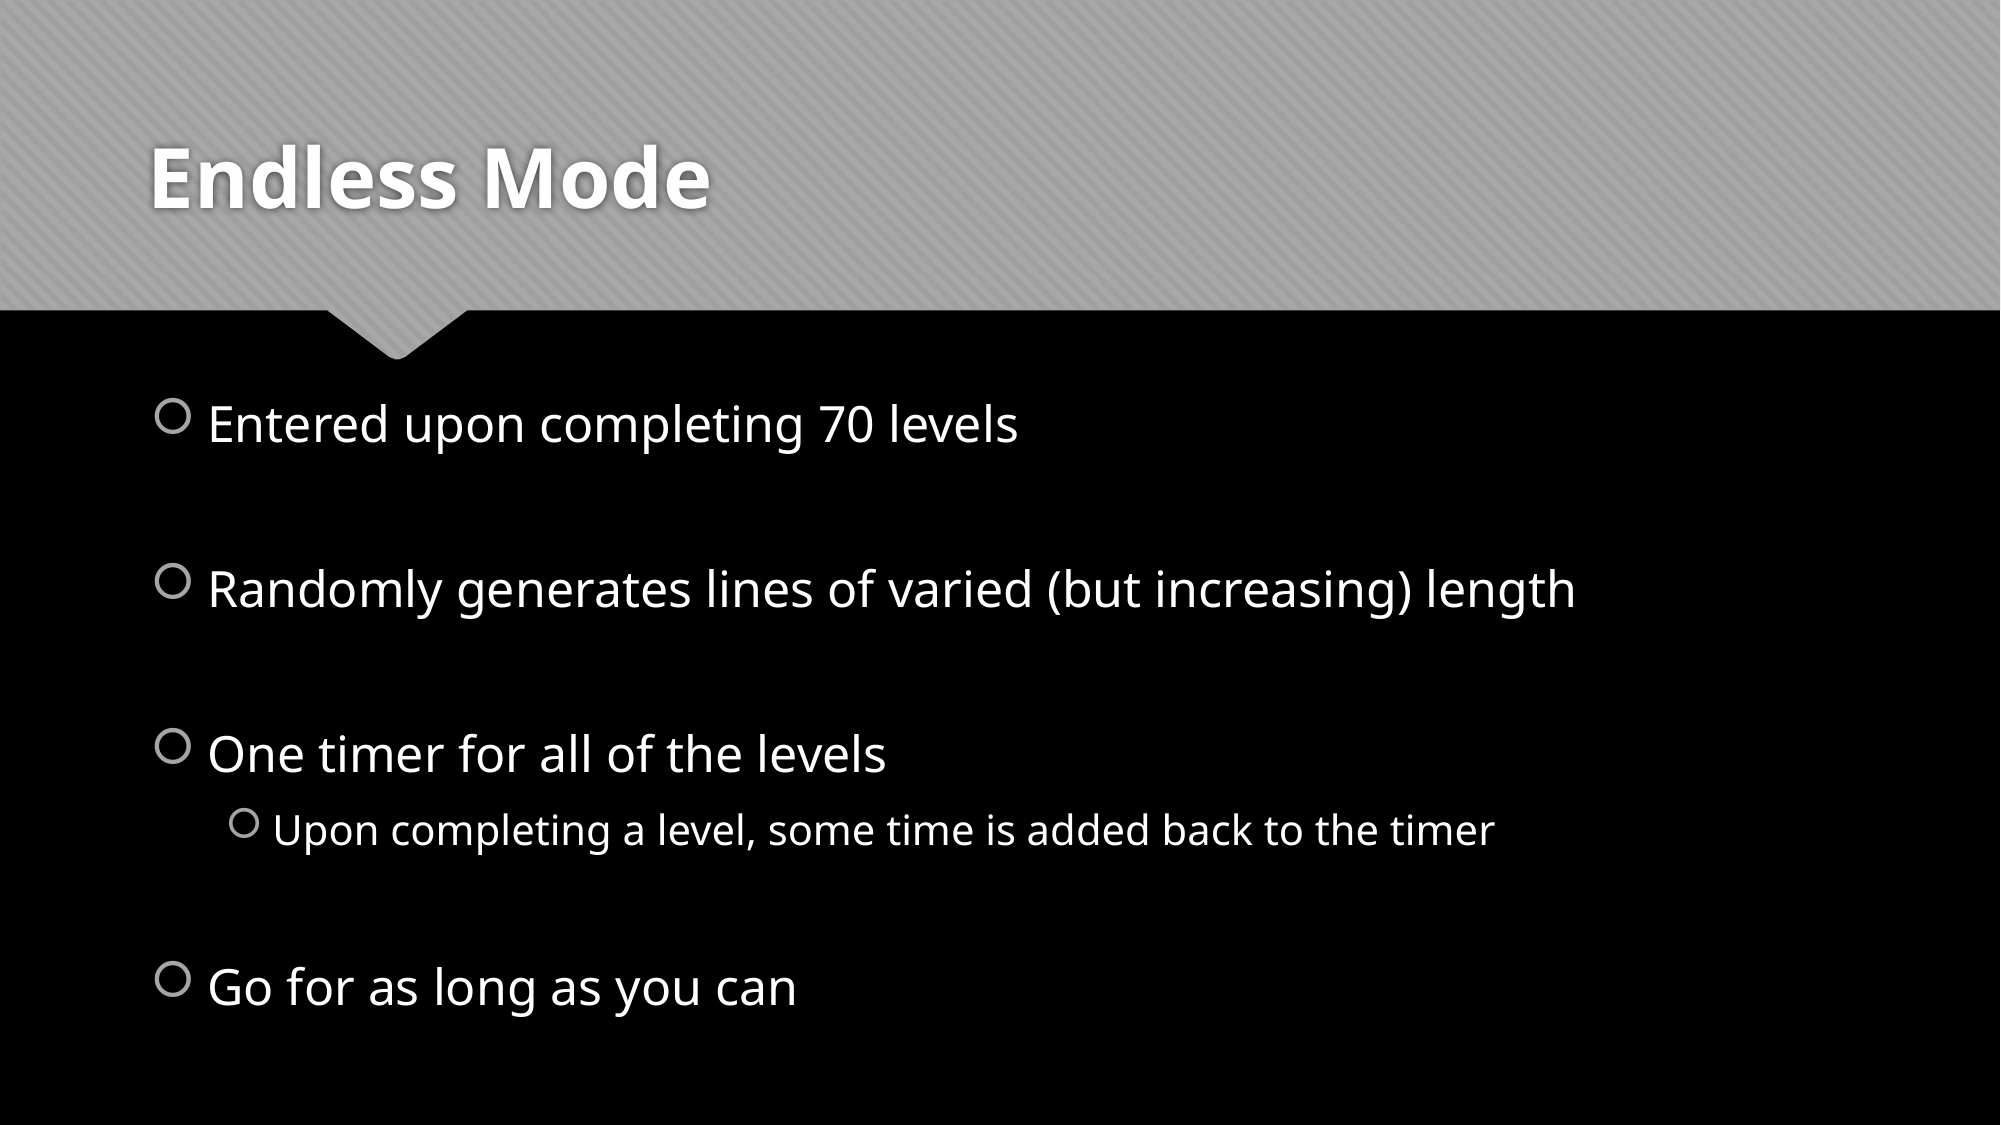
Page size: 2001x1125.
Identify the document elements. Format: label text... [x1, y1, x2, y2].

title Endless Mode [132, 73, 1868, 233]
list Entered upon completing 70 levels Randomly generates lines of varied (but increasing) length One timer for all of the levels Upon completing a level, some time is added back to the timer Go for as long as you can [135, 446, 1868, 1044]
